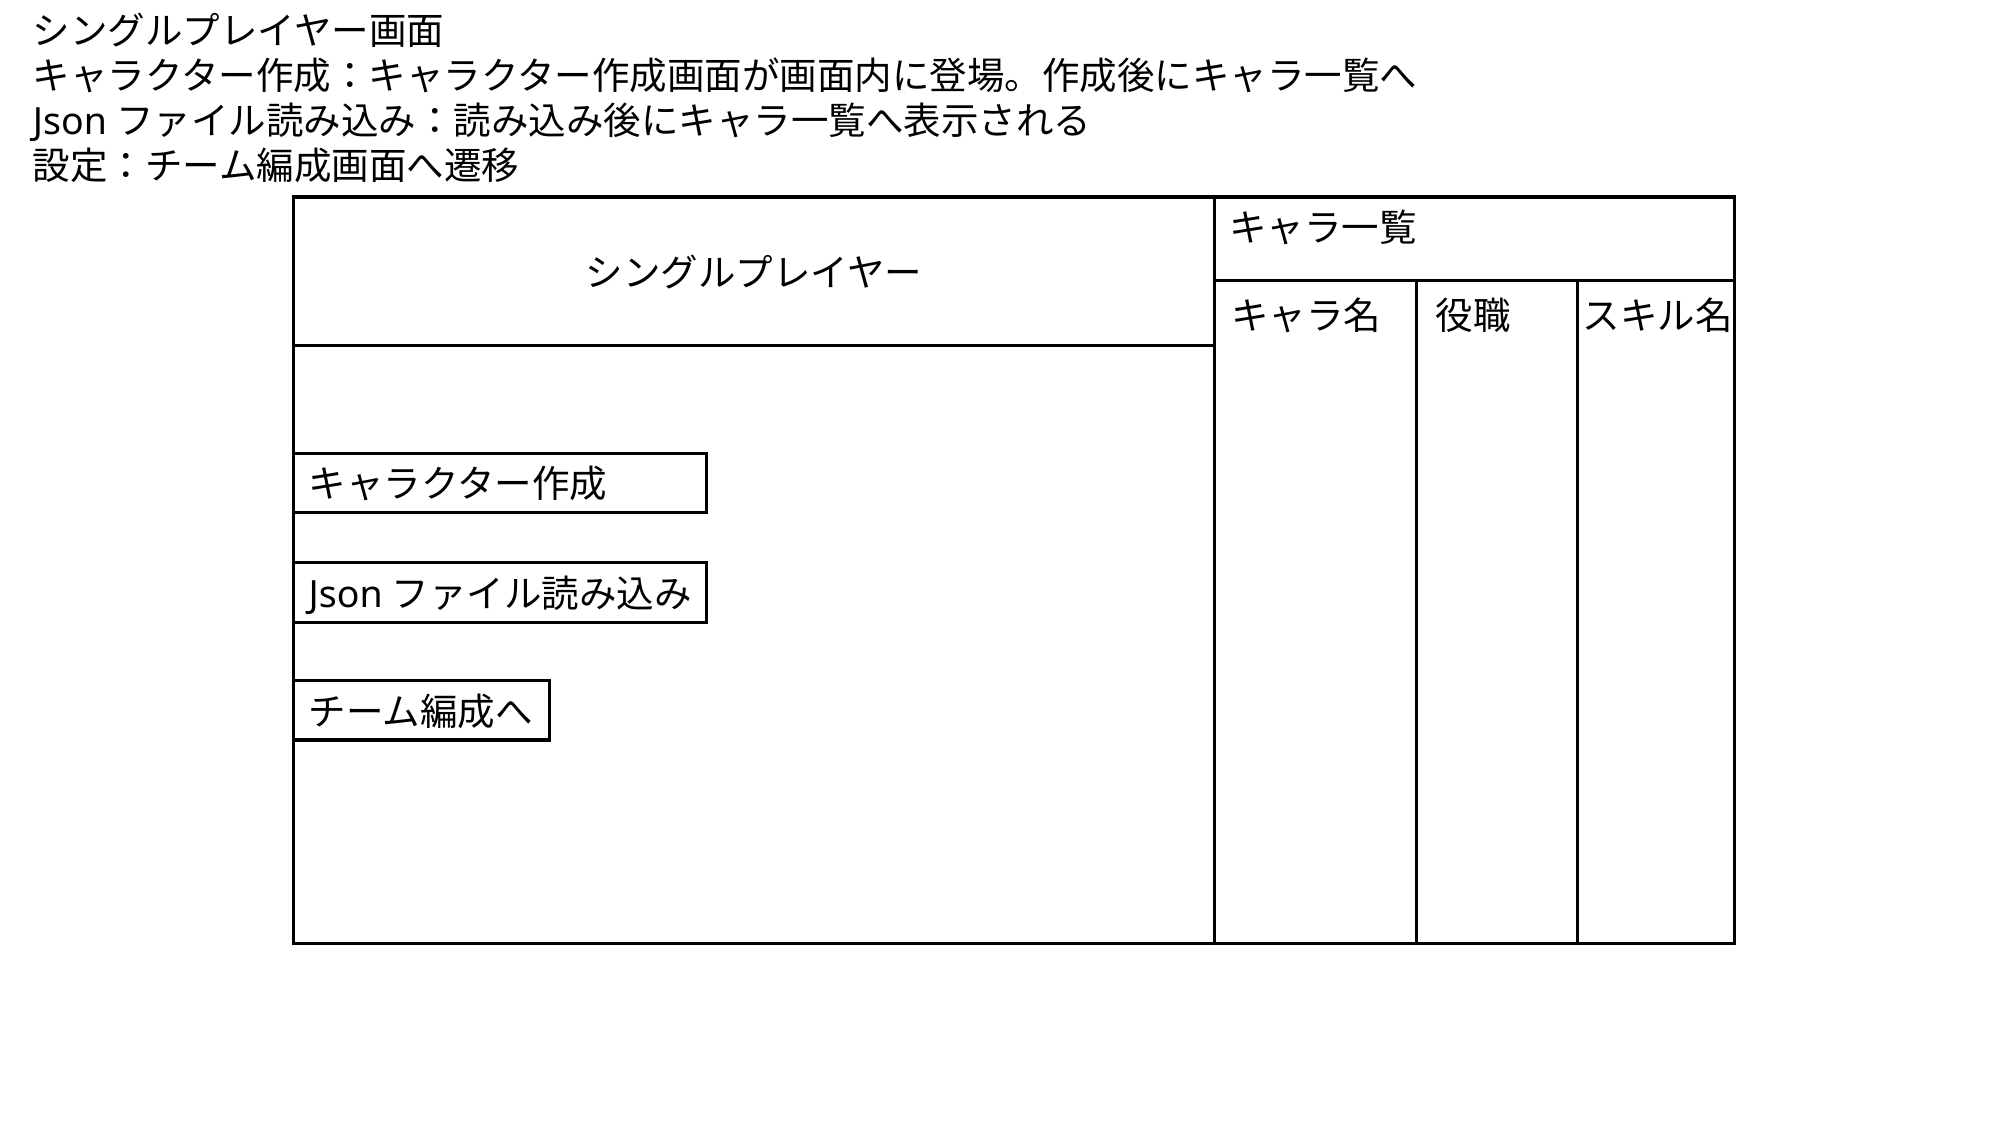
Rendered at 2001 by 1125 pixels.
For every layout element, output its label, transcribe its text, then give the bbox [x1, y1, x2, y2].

text_box [1579, 345, 1736, 945]
text_box [1579, 279, 1736, 284]
text_box キャラ名 [1216, 284, 1415, 345]
text_box [1216, 195, 1736, 279]
text_box [1415, 279, 1579, 945]
text_box [1213, 345, 1415, 945]
text_box キャラ一覧 [1216, 196, 1678, 257]
text_box [1216, 279, 1415, 284]
text_box キャラクター作成 [292, 452, 708, 514]
text_box シングルプレイヤー画面 キャラクター作成：キャラクター作成画面が画面内に登場。作成後にキャラ一覧へ Jsonファイル読み込み：読み込み後にキャラ一覧へ表示される 設定：チーム編成画面へ遷移 [18, 0, 1578, 195]
text_box 役職 [1421, 284, 1568, 345]
text_box [292, 347, 1213, 945]
text_box シングルプレイヤー [292, 195, 1216, 347]
text_box チーム編成へ [292, 679, 551, 742]
text_box Jsonファイル読み込み [292, 561, 708, 624]
text_box スキル名 [1568, 284, 1750, 345]
